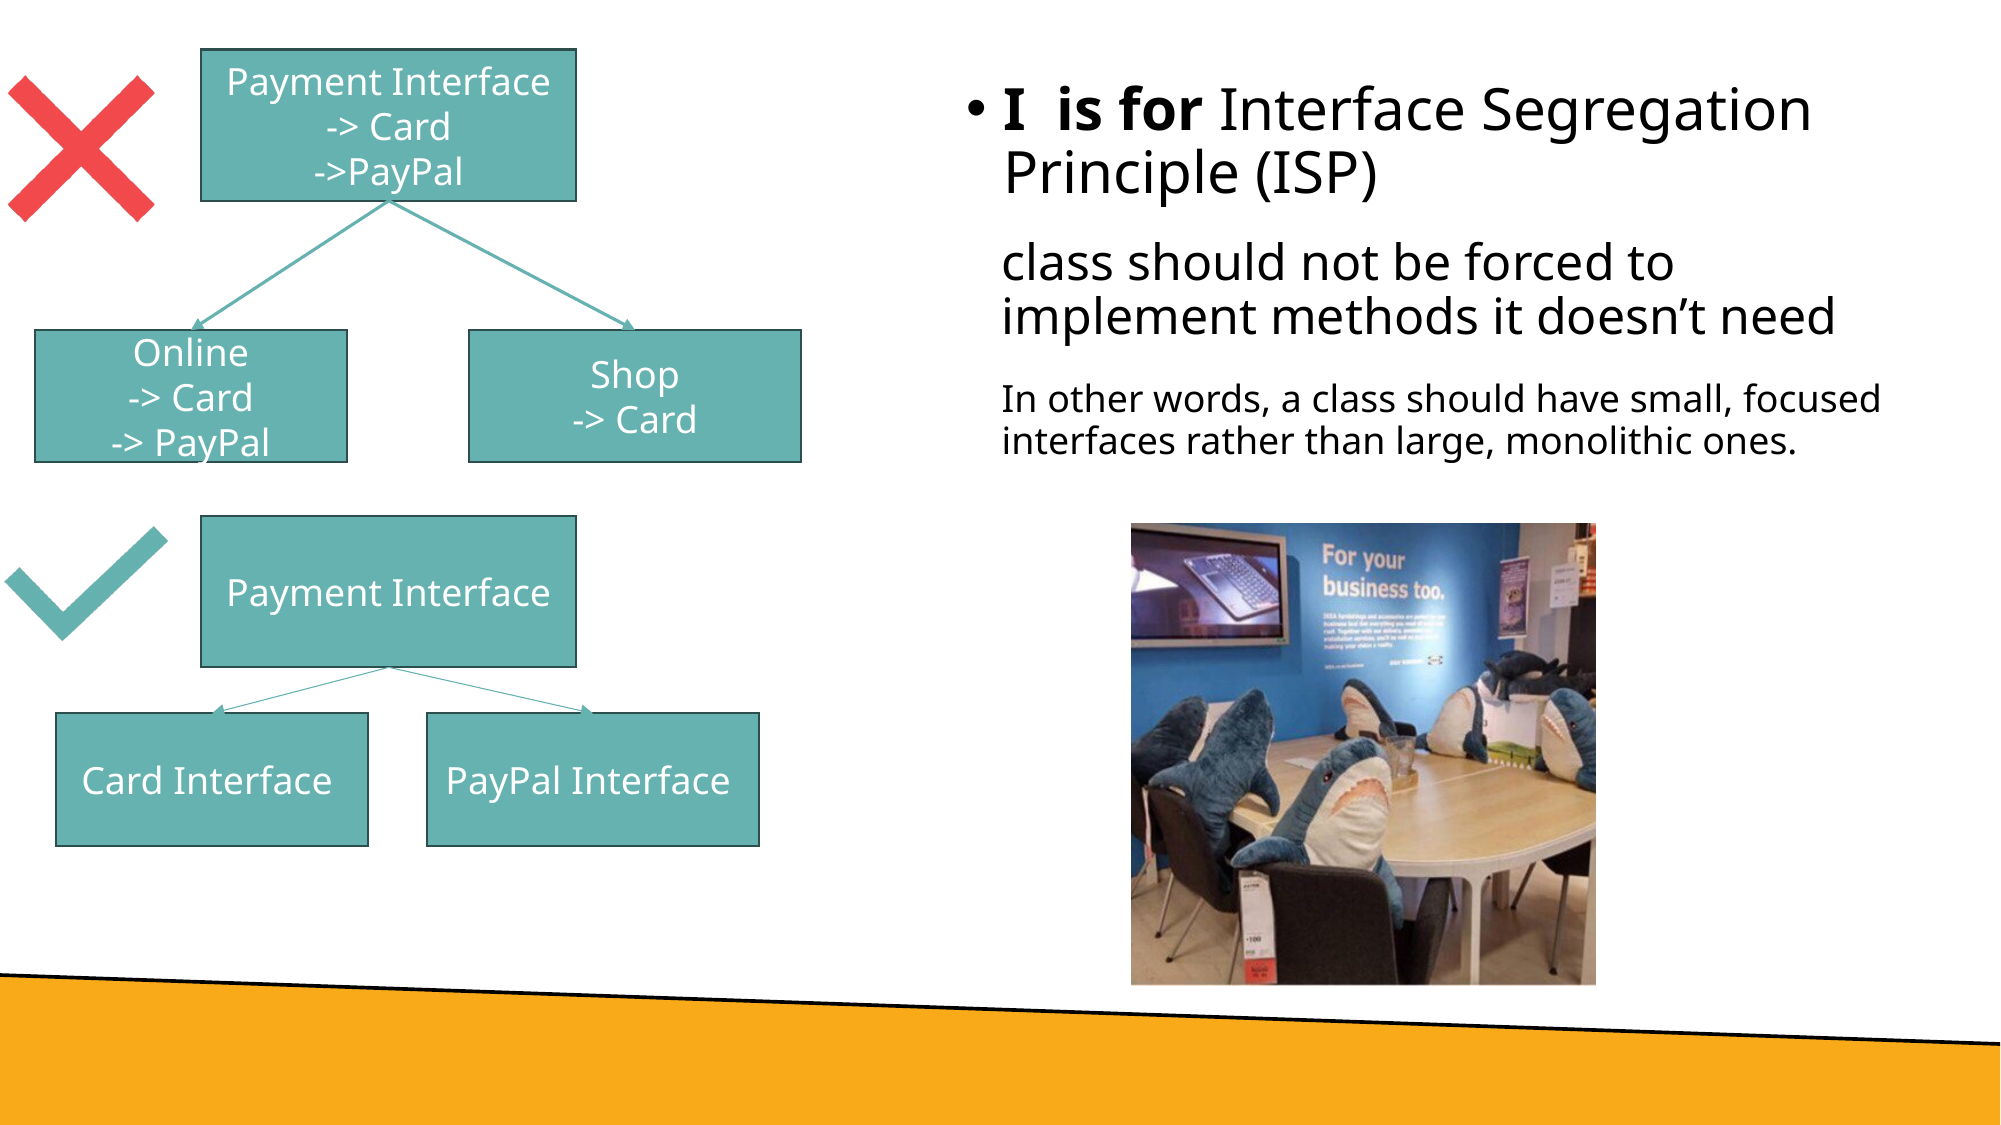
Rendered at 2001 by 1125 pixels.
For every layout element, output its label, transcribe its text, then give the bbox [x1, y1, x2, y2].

text_box Shop -> Card [468, 329, 802, 463]
picture [1, 498, 171, 668]
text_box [388, 667, 594, 714]
text_box Payment Interface [200, 515, 577, 668]
text_box I is for Interface Segregation Principle (ISP) [951, 72, 1882, 345]
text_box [211, 667, 388, 714]
text_box Card Interface [55, 712, 369, 847]
text_box Payment Interface -> Card ->PayPal [200, 48, 577, 200]
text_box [190, 200, 389, 331]
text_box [389, 200, 636, 331]
text_box Online -> Card -> PayPal [34, 329, 348, 463]
text_box In other words, a class should have small, focused interfaces rather than large, monolithic ones. [986, 371, 1917, 668]
text_box class should not be forced to implement methods it doesn’t need [986, 229, 1917, 371]
picture [1131, 523, 1596, 986]
picture [0, 49, 181, 248]
text_box PayPal Interface [426, 712, 760, 847]
